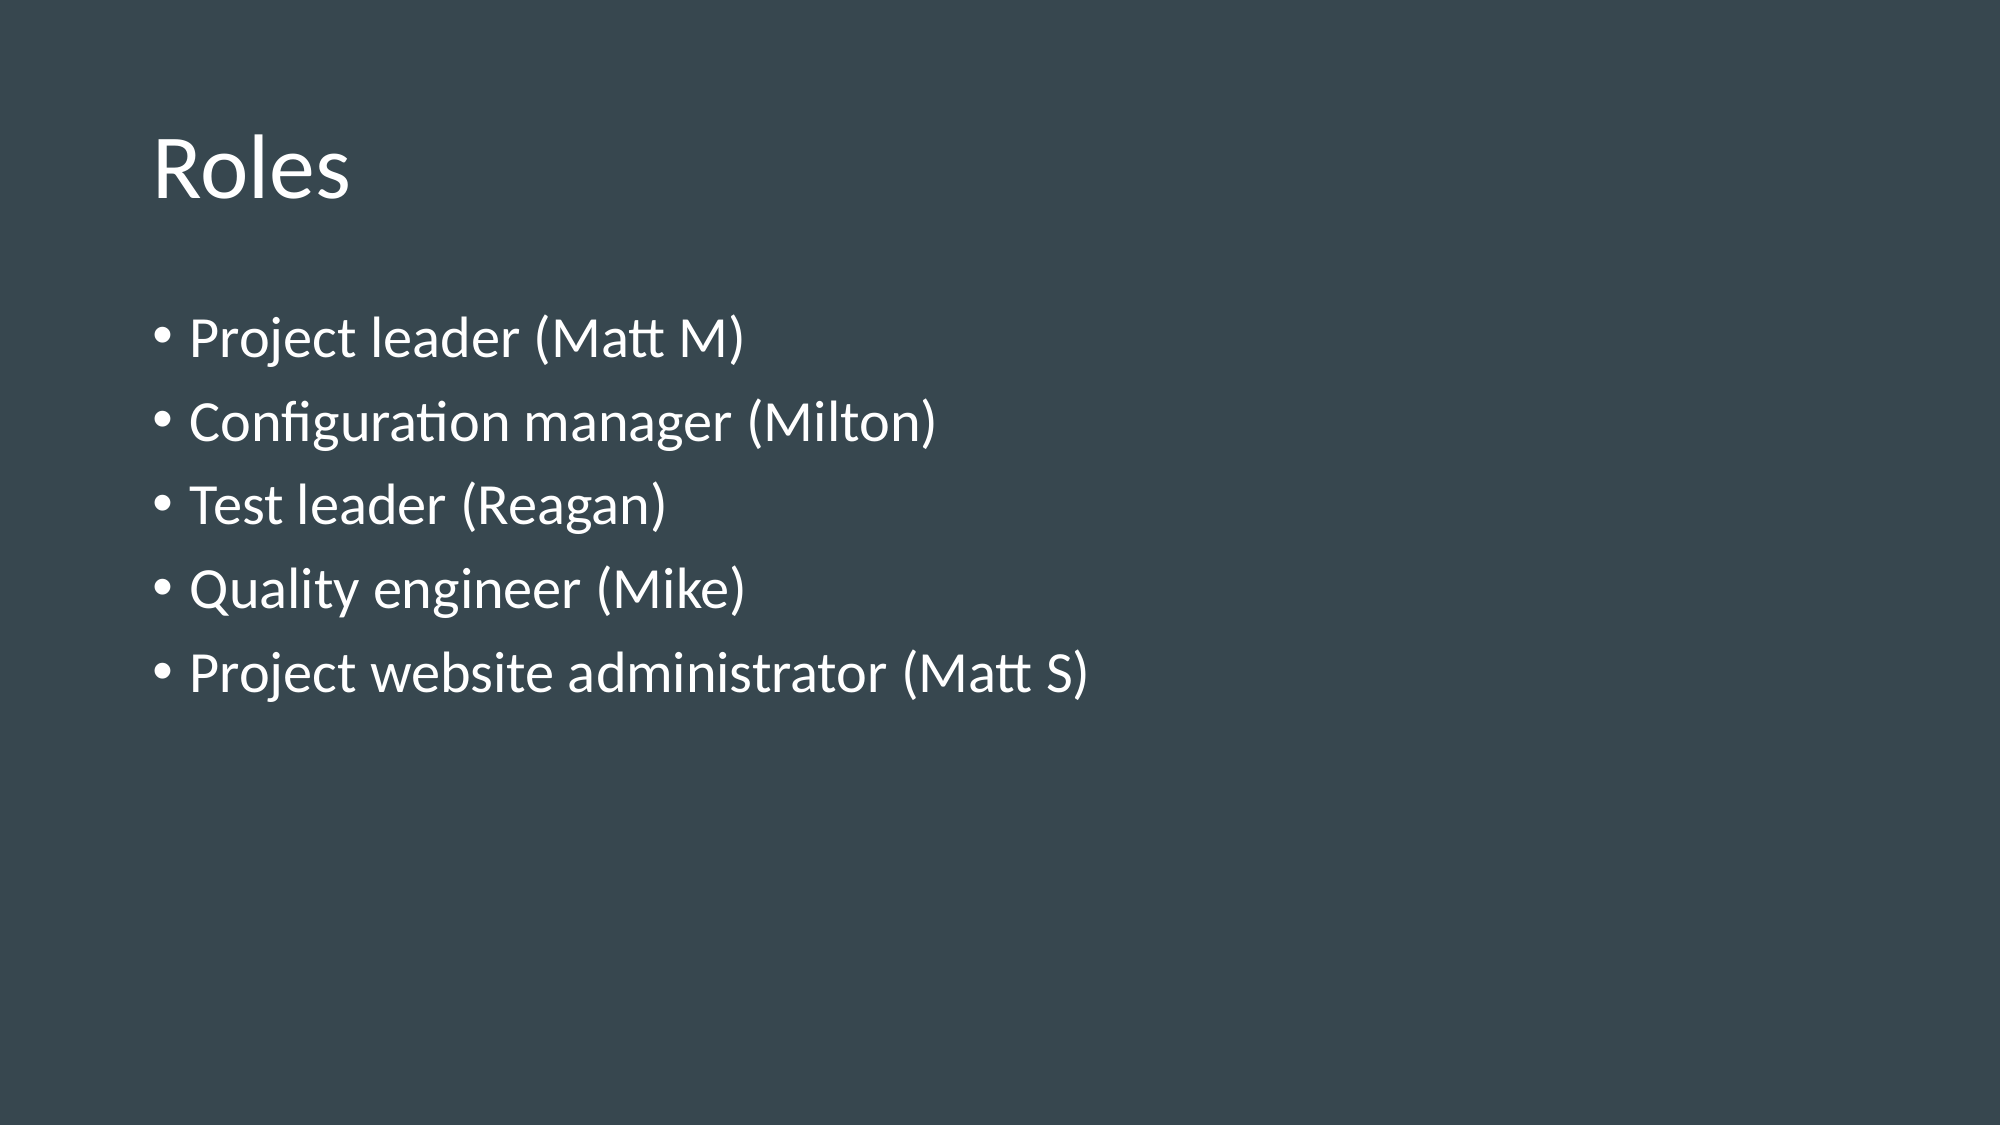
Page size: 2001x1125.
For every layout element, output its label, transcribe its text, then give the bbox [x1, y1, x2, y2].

title Roles [137, 59, 1863, 278]
list Project leader (Matt M) Configuration manager (Milton) Test leader (Reagan) Quality engineer (Mike) Project website administrator (Matt S) [137, 299, 1863, 1014]
